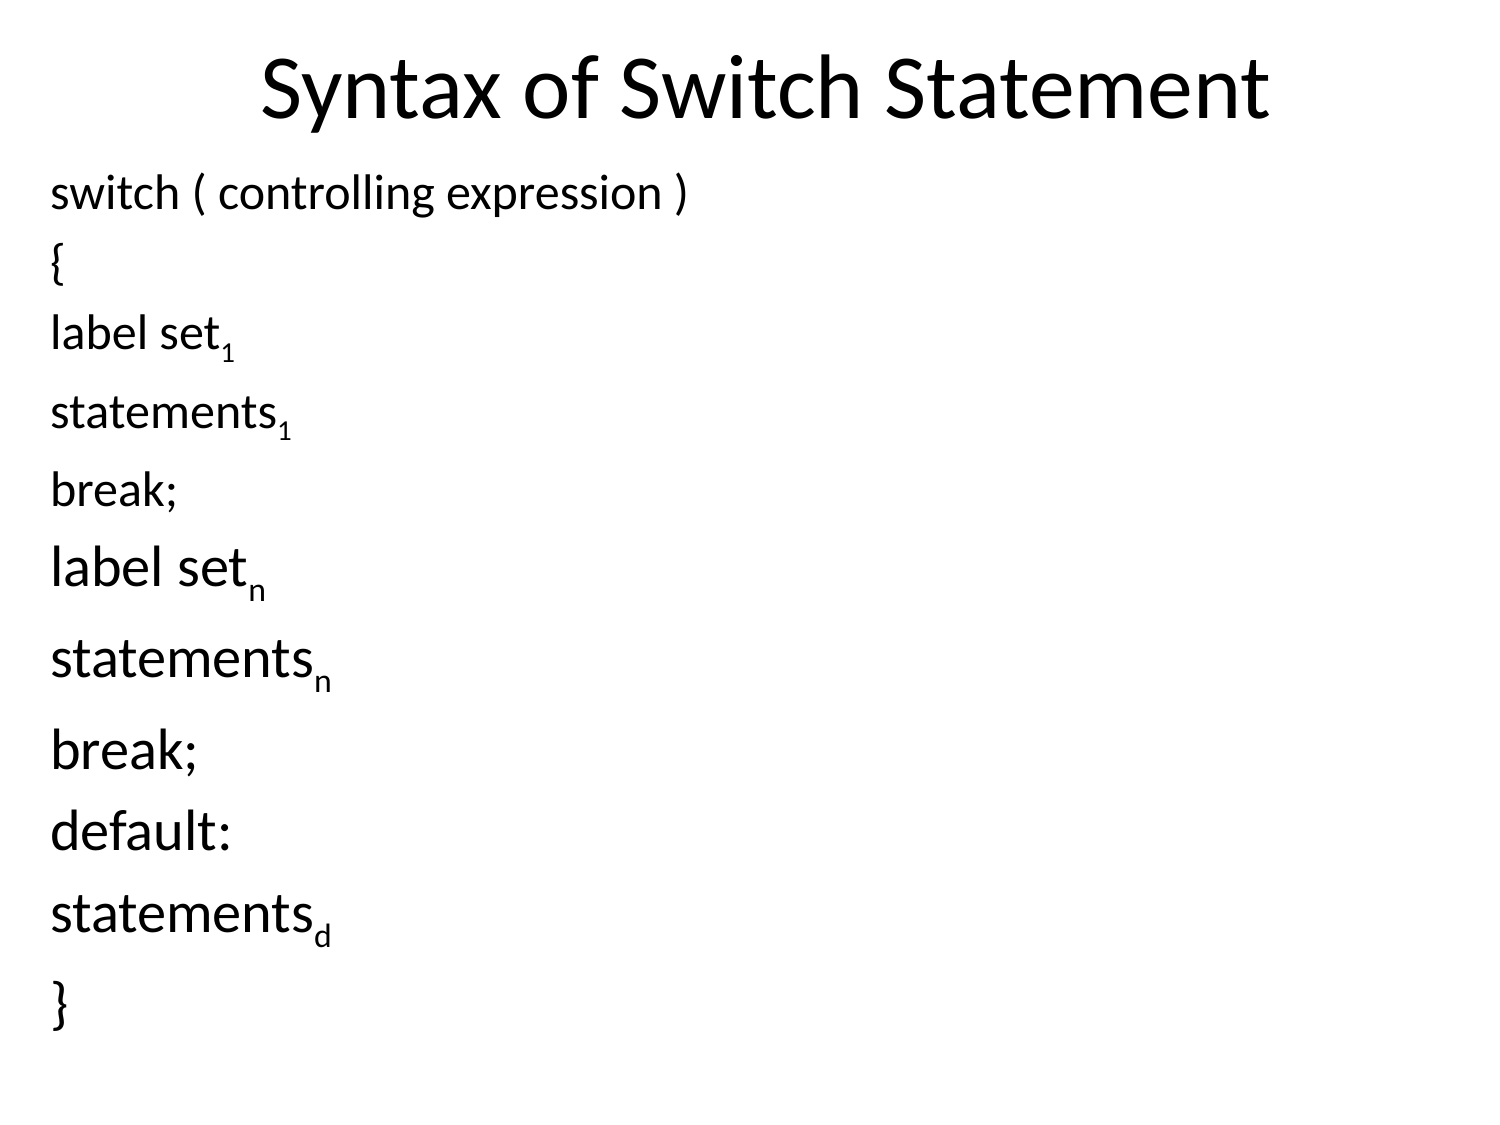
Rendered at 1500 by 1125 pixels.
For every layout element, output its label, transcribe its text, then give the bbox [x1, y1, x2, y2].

title Syntax of Switch Statement [91, 11, 1442, 152]
list switch ( controlling expression ) { label set1 statements1 break; label setn statementsn break; default: statementsd } [35, 152, 1461, 1067]
